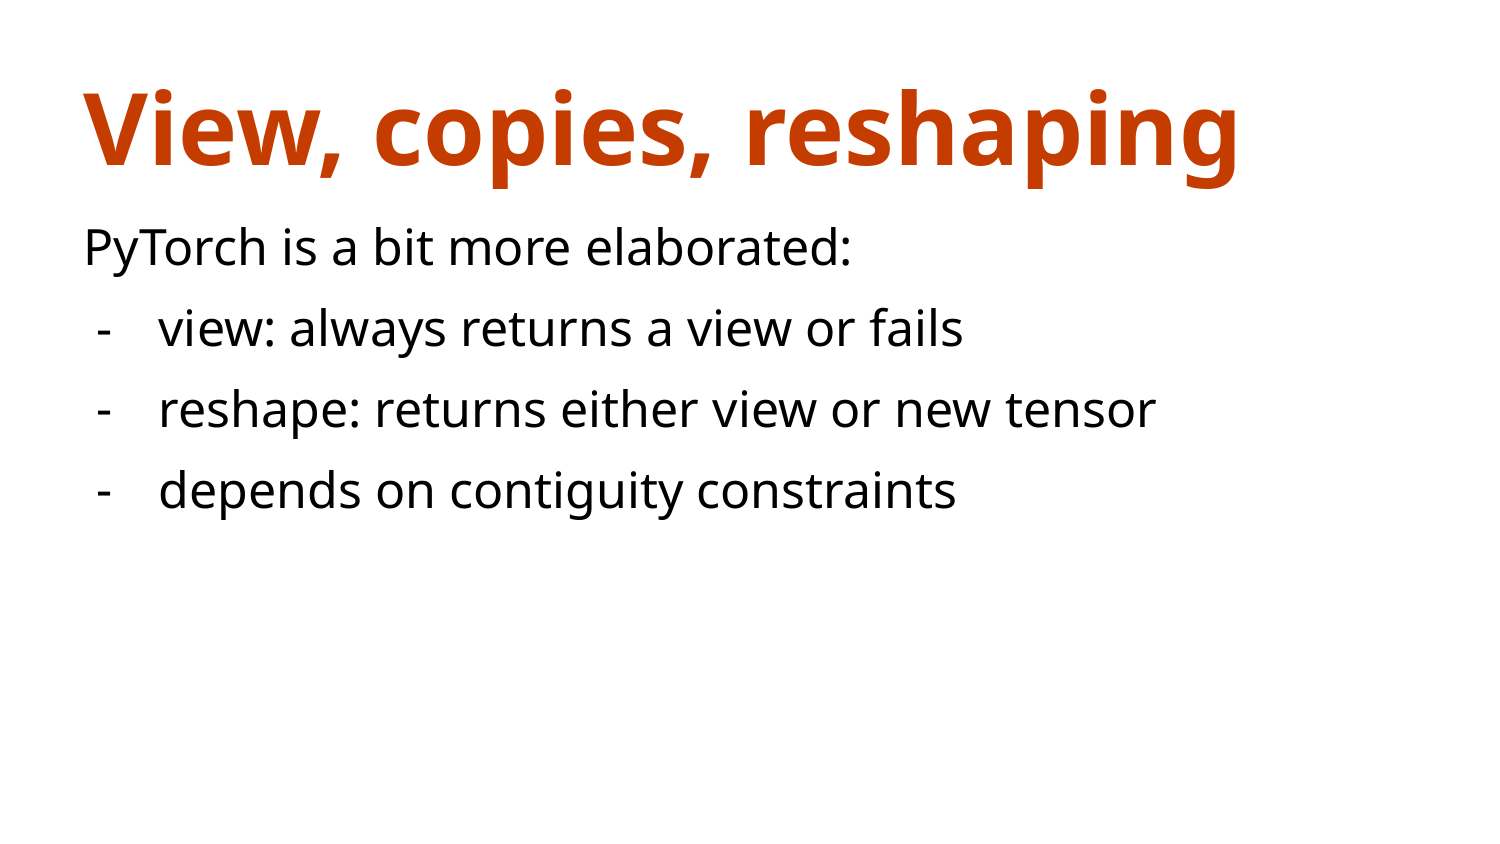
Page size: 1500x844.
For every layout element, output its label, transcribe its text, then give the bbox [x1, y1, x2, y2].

text_box PyTorch is a bit more elaborated: view: always returns a view or fails reshape: returns either view or new tensor depends on contiguity constraints [68, 200, 1430, 322]
text_box View, copies, reshaping [68, 50, 1457, 273]
